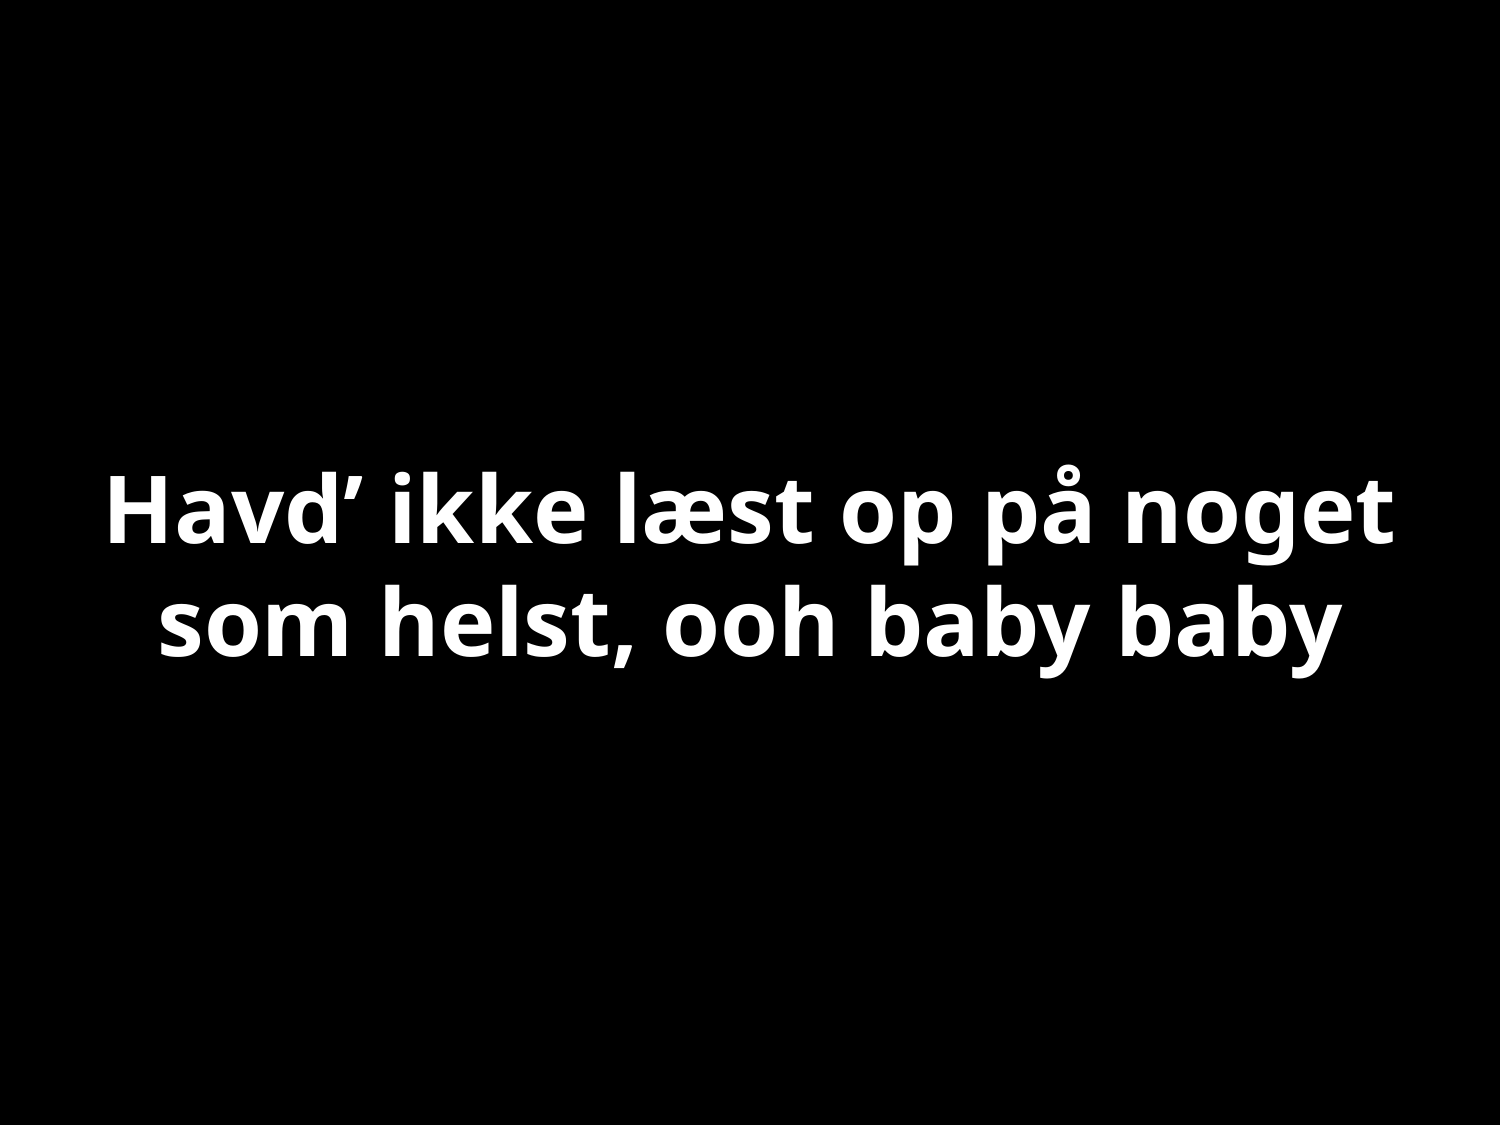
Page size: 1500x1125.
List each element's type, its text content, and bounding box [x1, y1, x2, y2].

title Havd’ ikke læst op på noget som helst, ooh baby baby [0, 0, 1500, 1125]
